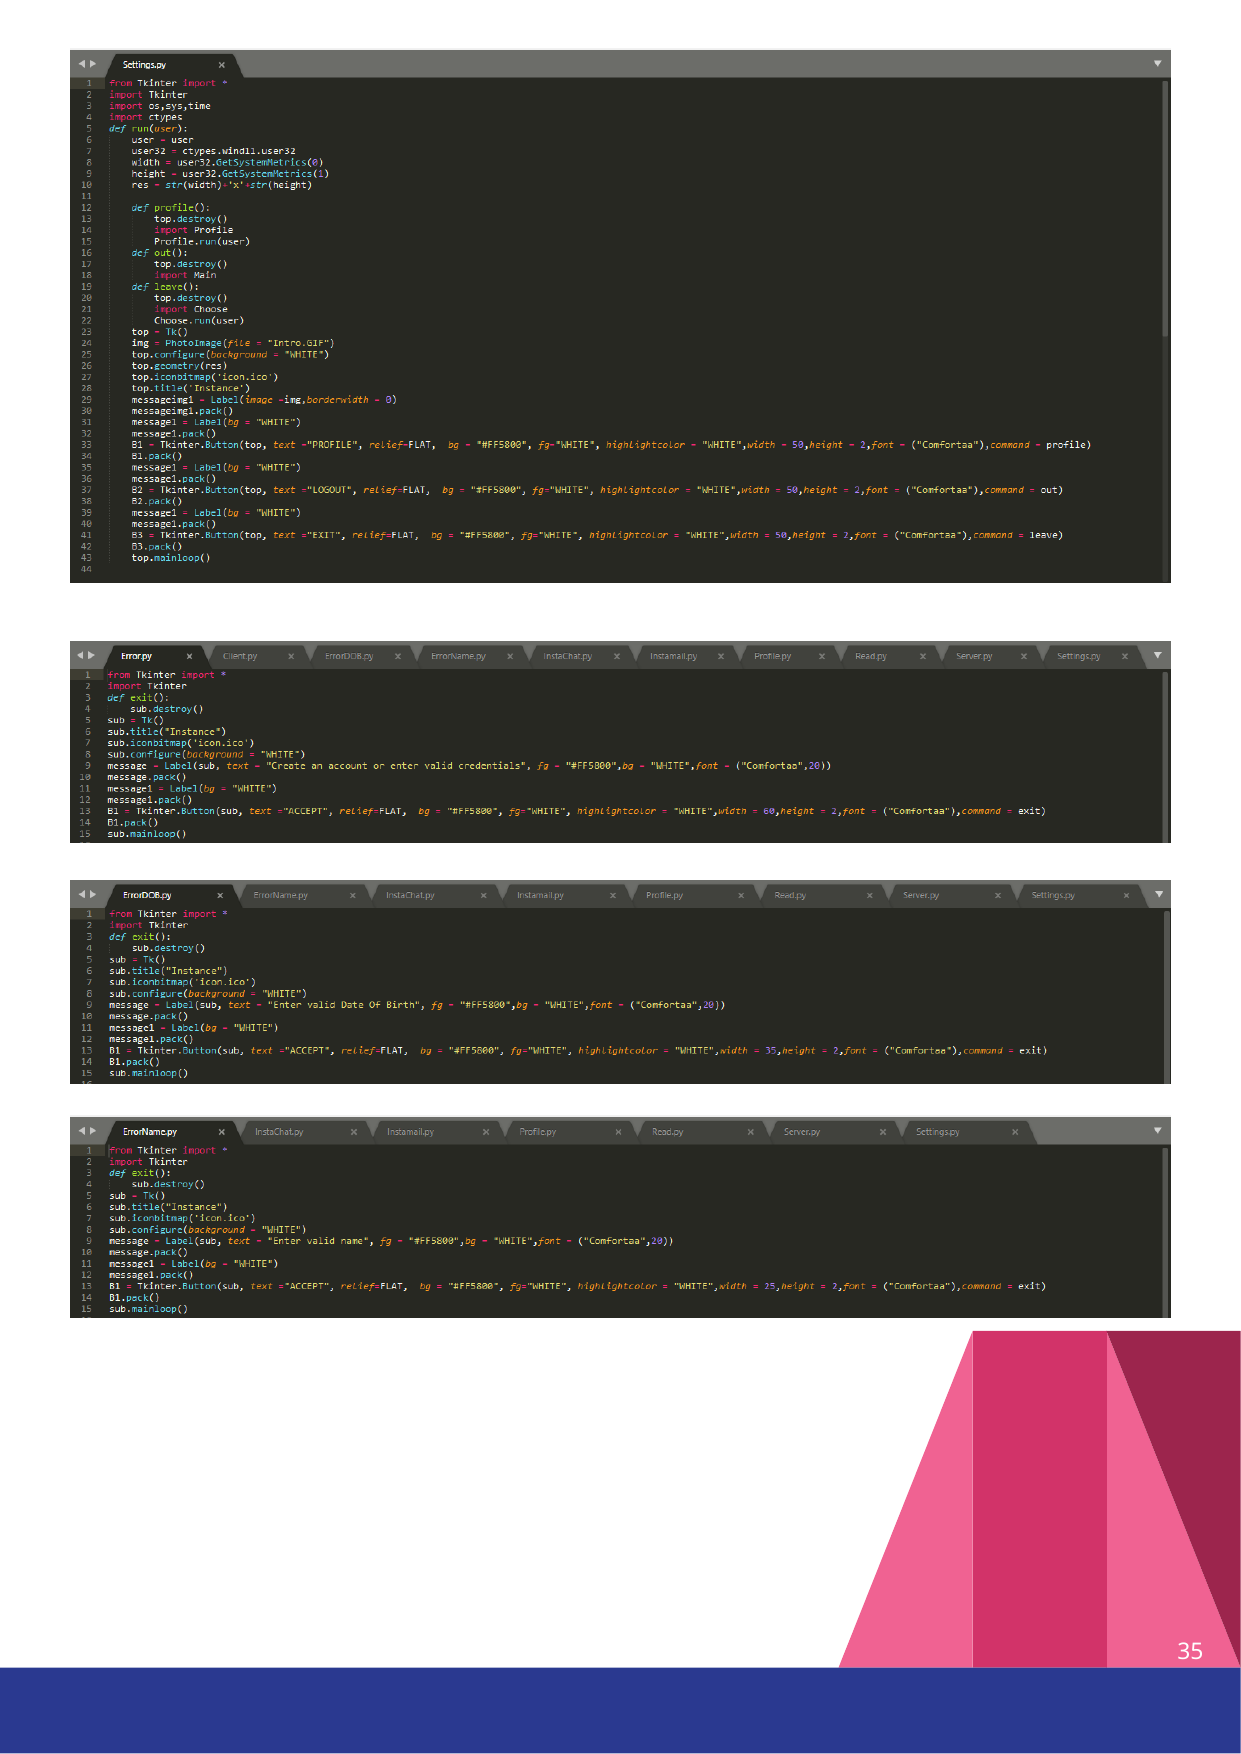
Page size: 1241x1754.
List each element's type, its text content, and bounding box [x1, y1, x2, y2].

slide_number ‹#› [1147, 1585, 1223, 1720]
picture [69, 640, 1171, 843]
picture [69, 880, 1171, 1084]
picture [69, 48, 1171, 584]
picture [69, 1115, 1171, 1319]
